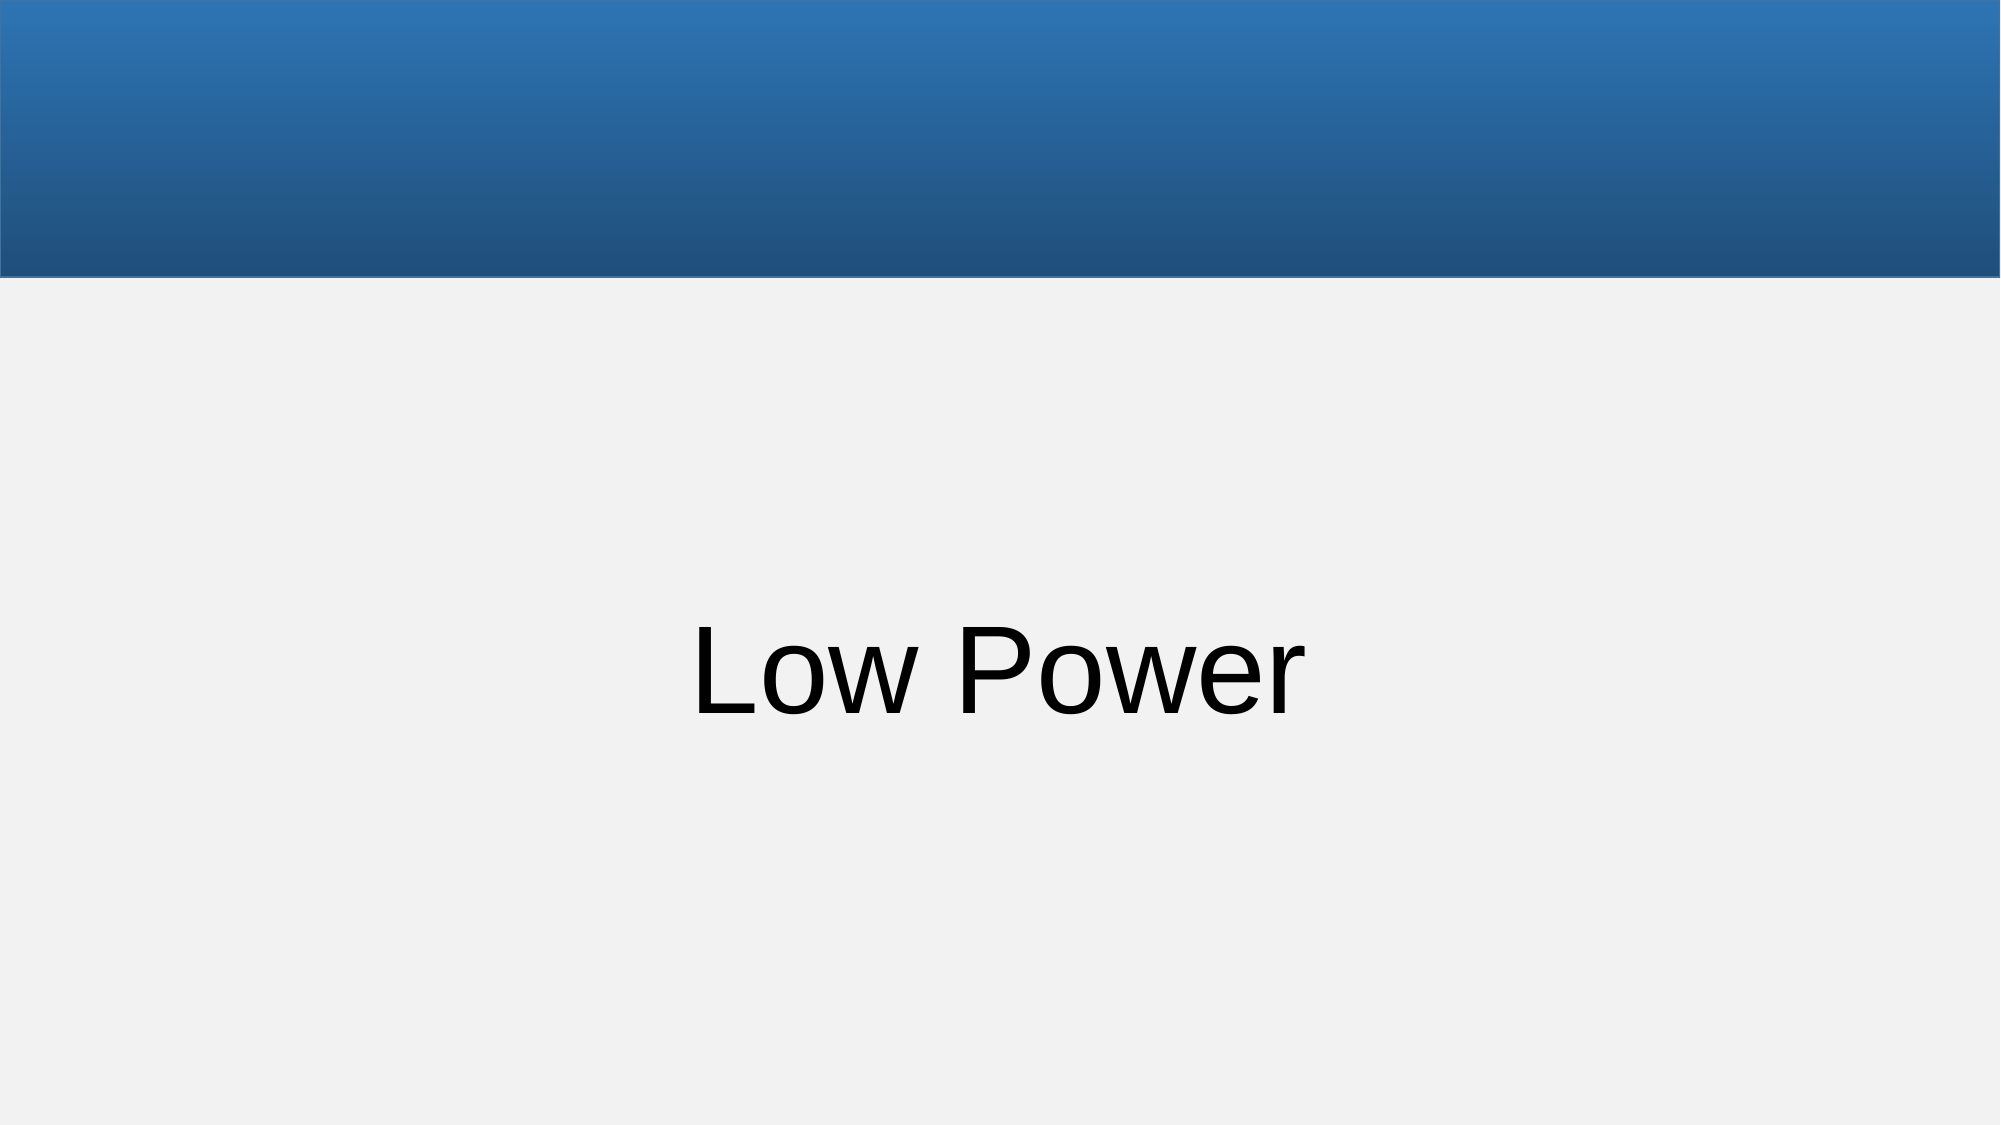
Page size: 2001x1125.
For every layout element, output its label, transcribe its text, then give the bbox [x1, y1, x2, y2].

title Low Power [136, 280, 1862, 749]
